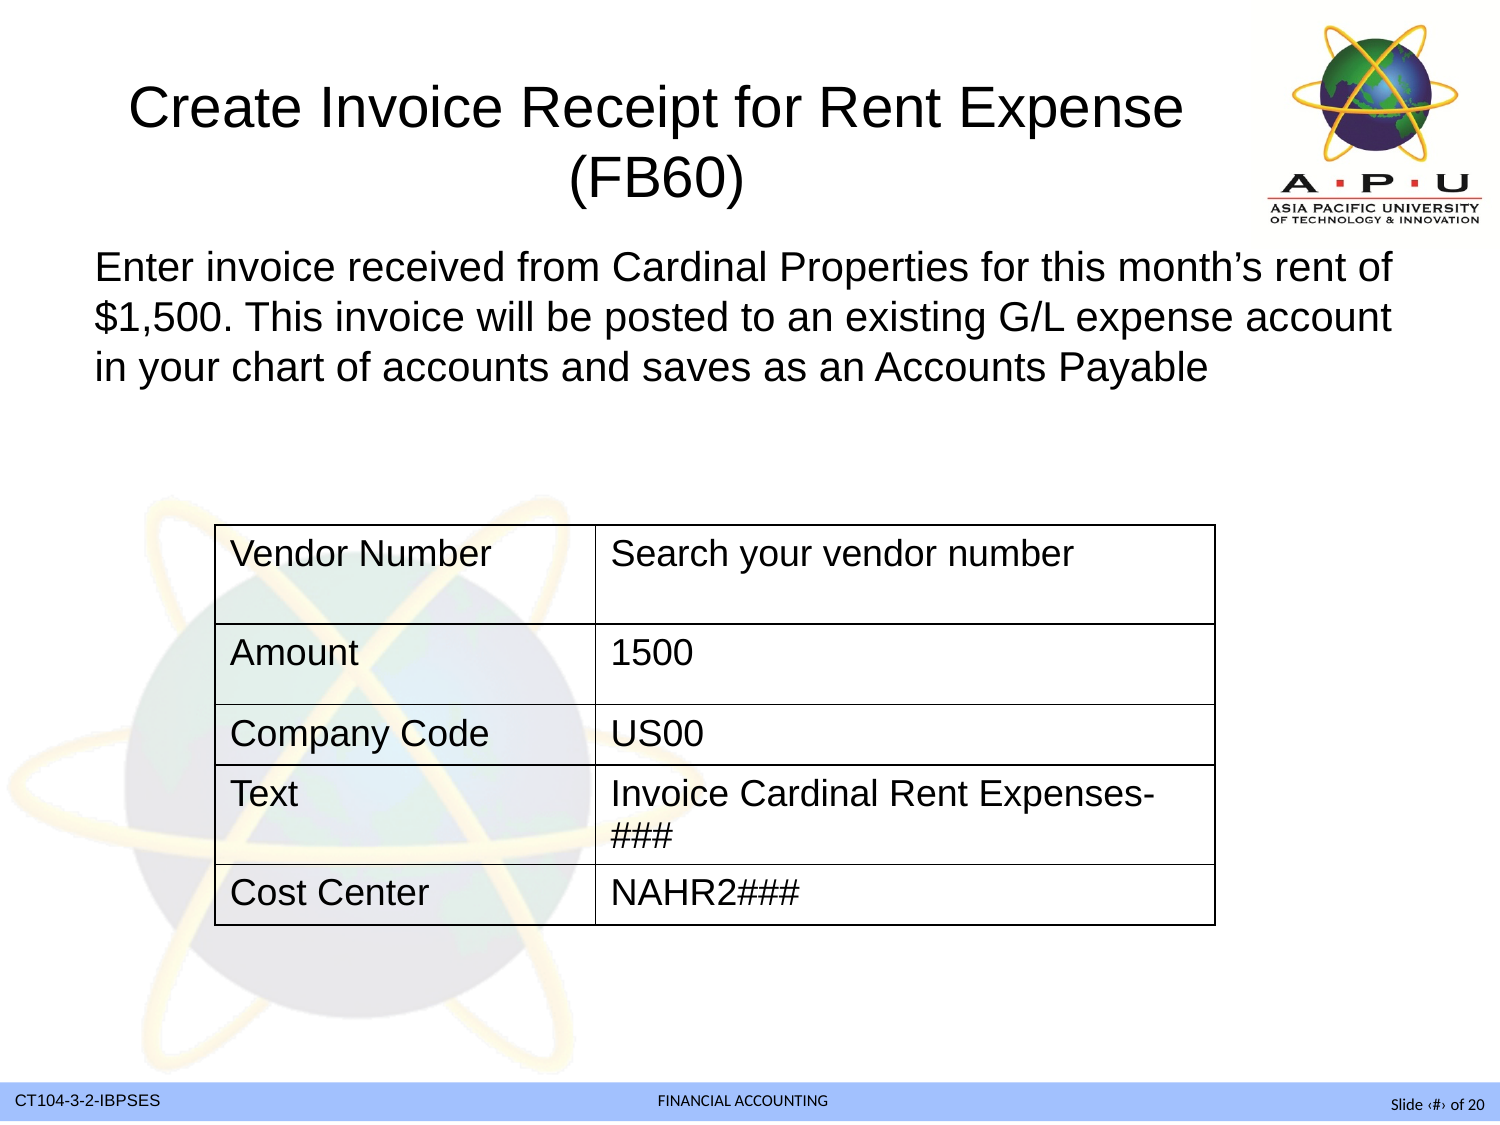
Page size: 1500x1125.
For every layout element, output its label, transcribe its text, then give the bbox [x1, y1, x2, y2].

table_header Search your vendor number [596, 526, 1214, 623]
table_cell Company Code [216, 705, 595, 764]
footer Slide ‹#› of 20 [1024, 1086, 1500, 1125]
table_cell Amount [216, 625, 595, 704]
table_header Vendor Number [216, 526, 595, 623]
table_cell US00 [596, 705, 1214, 764]
title Create Invoice Receipt for Rent Expense (FB60) [79, 45, 1235, 232]
table_cell Invoice Cardinal Rent Expenses-### [596, 766, 1214, 864]
picture [1251, 0, 1500, 249]
table_cell 1500 [596, 625, 1214, 704]
table_cell Text [216, 766, 595, 864]
table_cell Cost Center [216, 865, 595, 924]
table_cell NAHR2### [596, 865, 1214, 924]
list Enter invoice received from Cardinal Properties for this month’s rent of $1,500. This invoice will be posted to an existing G/L expense account in your chart of accounts and saves as an Accounts Payable [79, 232, 1430, 338]
